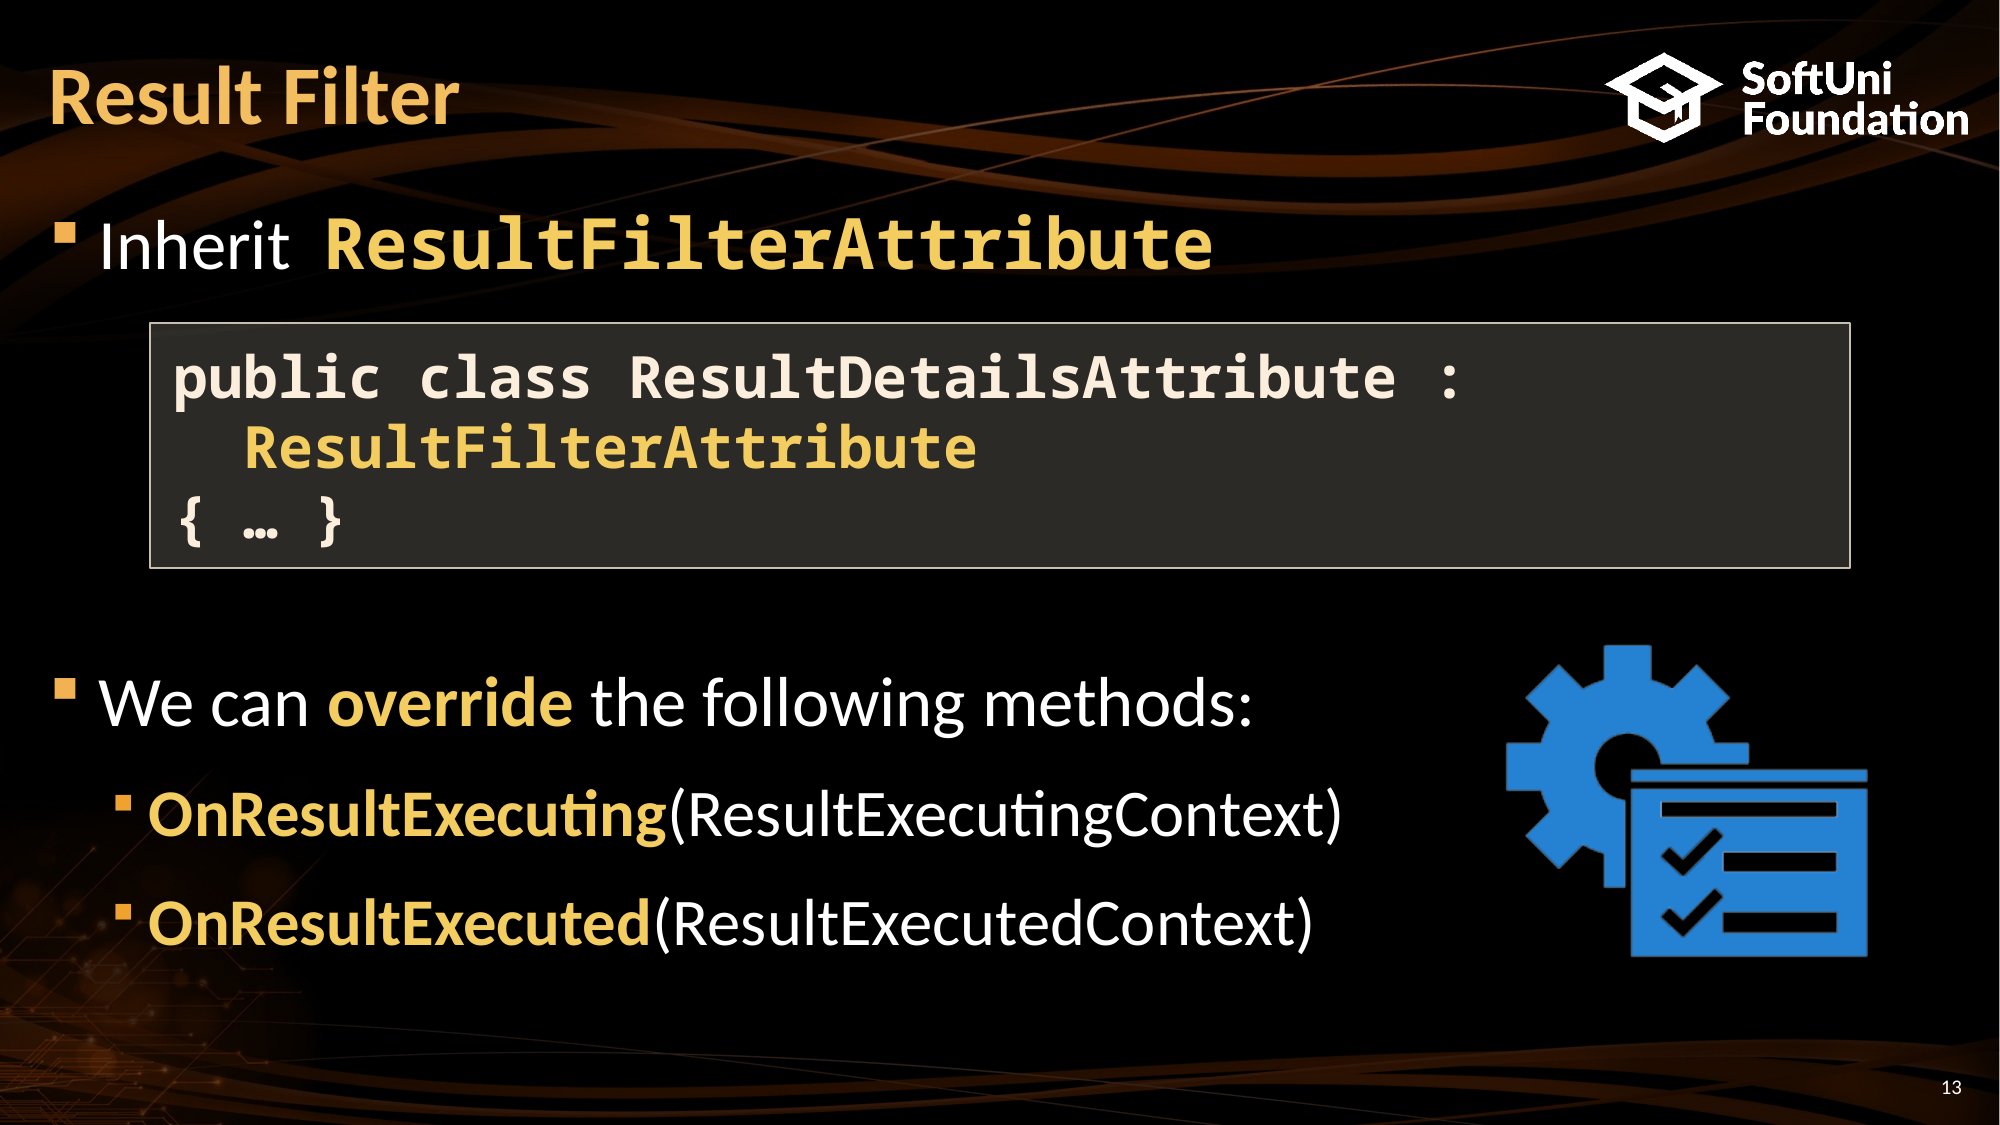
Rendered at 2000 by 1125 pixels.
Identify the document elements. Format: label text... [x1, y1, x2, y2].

title Result Filter [30, 6, 1602, 189]
text_box public class ResultDetailsAttribute : ResultFilterAttribute { … } [149, 322, 1850, 569]
list Inherit ResultFilterAttribute We can override the following methods: OnResultExecuting(ResultExecutingContext) OnResultExecuted(ResultExecutedContext) [31, 188, 1968, 1103]
picture [0, 0, 2000, 1125]
